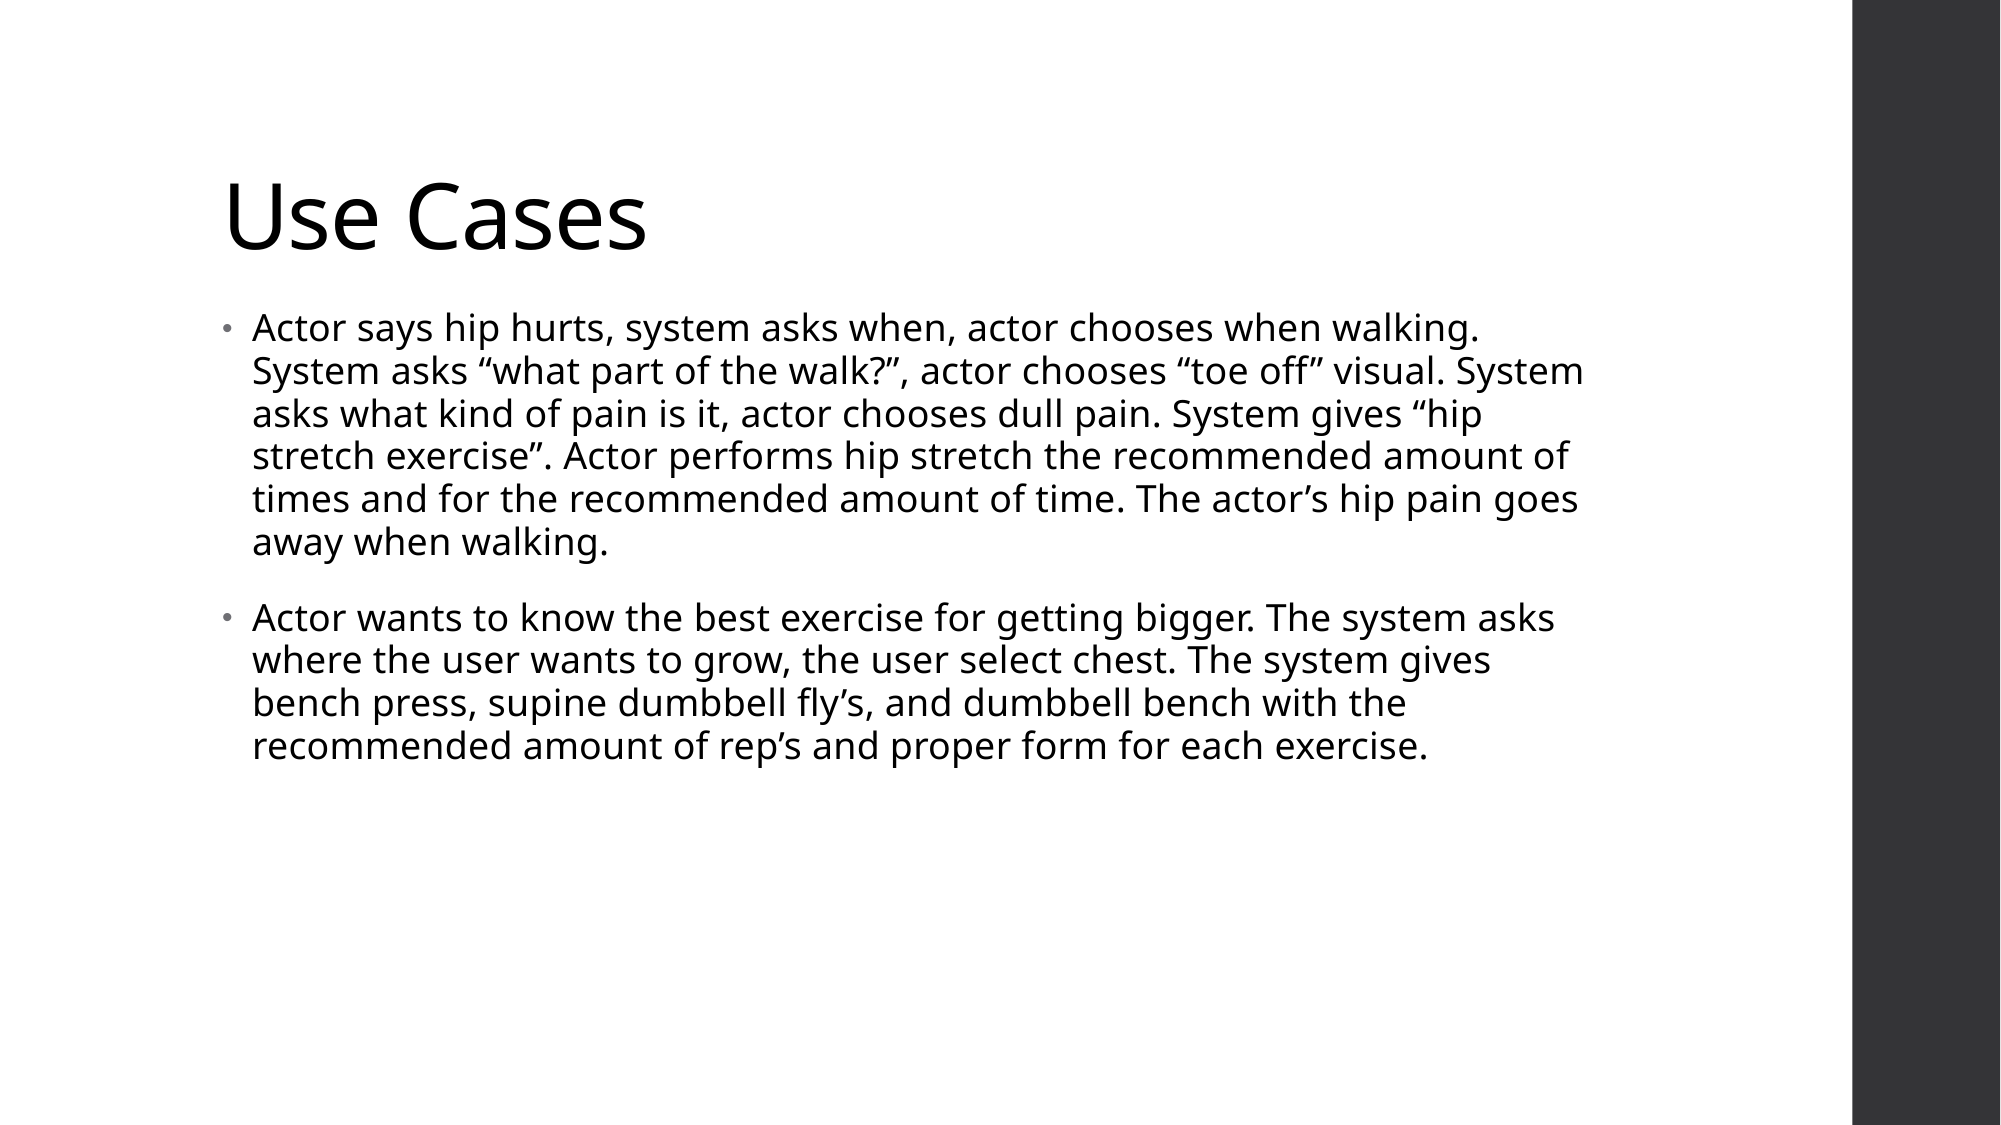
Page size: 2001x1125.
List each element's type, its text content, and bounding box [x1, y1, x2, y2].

list Actor says hip hurts, system asks when, actor chooses when walking. System asks “what part of the walk?”, actor chooses “toe off” visual. System asks what kind of pain is it, actor chooses dull pain. System gives “hip stretch exercise”. Actor performs hip stretch the recommended amount of times and for the recommended amount of time. The actor’s hip pain goes away when walking. Actor wants to know the best exercise for getting bigger. The system asks where the user wants to grow, the user select chest. The system gives bench press, supine dumbbell fly’s, and dumbbell bench with the recommended amount of rep’s and proper form for each exercise. [206, 299, 1617, 1014]
title Use Cases [206, 60, 1797, 278]
